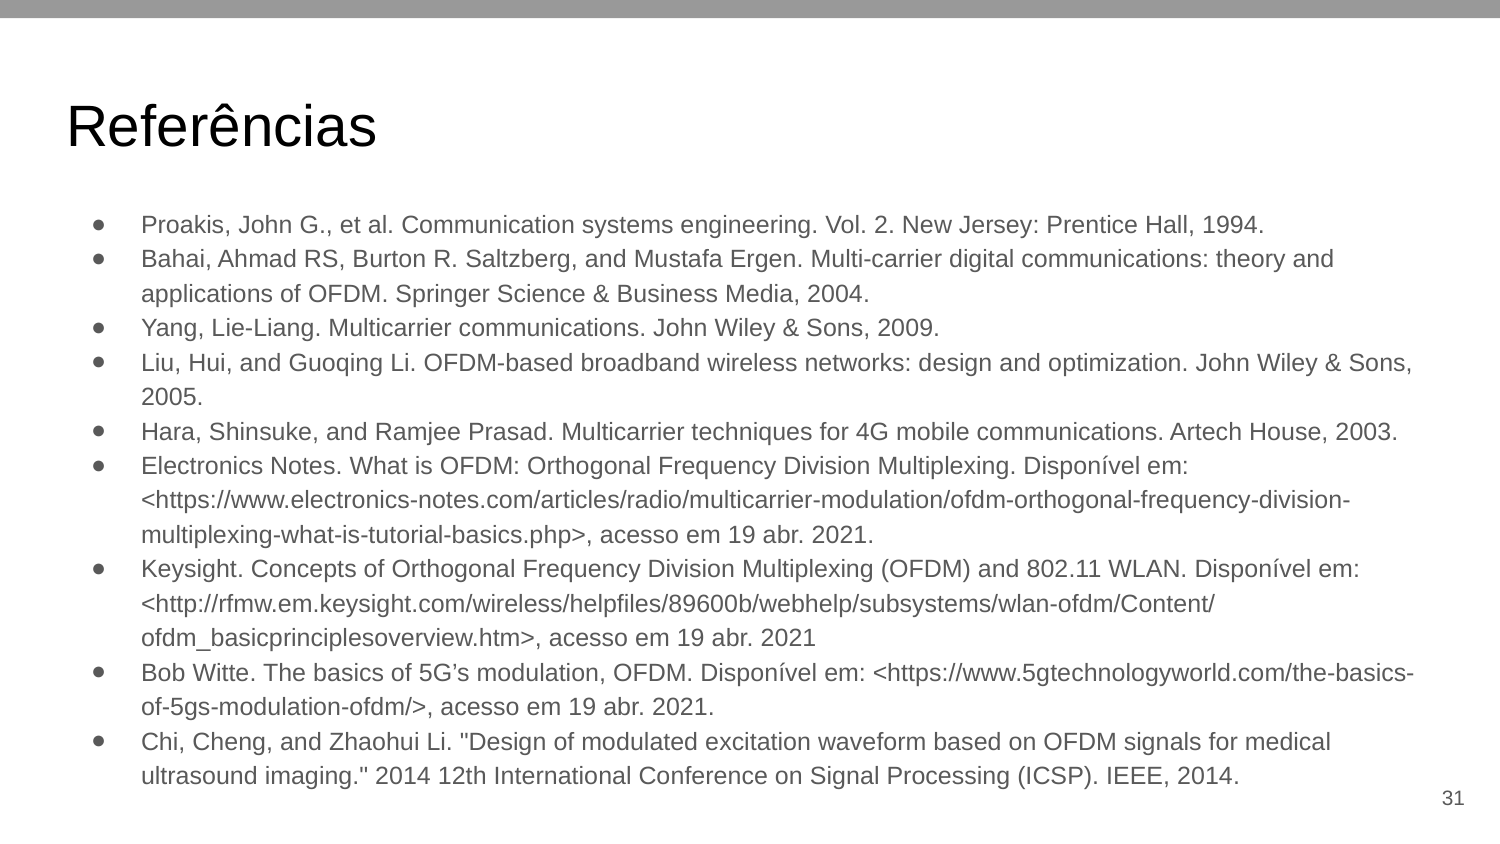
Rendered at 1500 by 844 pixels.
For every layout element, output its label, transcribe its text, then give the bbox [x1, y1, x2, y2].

title Referências [51, 72, 1449, 167]
slide_number ‹#› [1389, 764, 1480, 830]
list Proakis, John G., et al. Communication systems engineering. Vol. 2. New Jersey: Prentice Hall, 1994. Bahai, Ahmad RS, Burton R. Saltzberg, and Mustafa Ergen. Multi-carrier digital communications: theory and applications of OFDM. Springer Science & Business Media, 2004. Yang, Lie-Liang. Multicarrier communications. John Wiley & Sons, 2009. Liu, Hui, and Guoqing Li. OFDM-based broadband wireless networks: design and optimization. John Wiley & Sons, 2005. Hara, Shinsuke, and Ramjee Prasad. Multicarrier techniques for 4G mobile communications. Artech House, 2003. Electronics Notes. What is OFDM: Orthogonal Frequency Division Multiplexing. Disponível em: <https://www.electronics-notes.com/articles/radio/multicarrier-modulation/ofdm-orthogonal-frequency-division-multiplexing-what-is-tutorial-basics.php>, acesso em 19 abr. 2021. Keysight. Concepts of Orthogonal Frequency Division Multiplexing (OFDM) and 802.11 WLAN. Disponível em: <http://rfmw.em.keysight.com/wireless/helpfiles/89600b/webhelp/subsystems/wlan-ofdm/Content/ofdm_basicprinciplesoverview.htm>, acesso em 19 abr. 2021 Bob Witte. The basics of 5G’s modulation, OFDM. Disponível em: <https://www.5gtechnologyworld.com/the-basics-of-5gs-modulation-ofdm/>, acesso em 19 abr. 2021. Chi, Cheng, and Zhaohui Li. "Design of modulated excitation waveform based on OFDM signals for medical ultrasound imaging." 2014 12th International Conference on Signal Processing (ICSP). IEEE, 2014. [51, 189, 1449, 830]
text_box [0, 0, 1500, 19]
